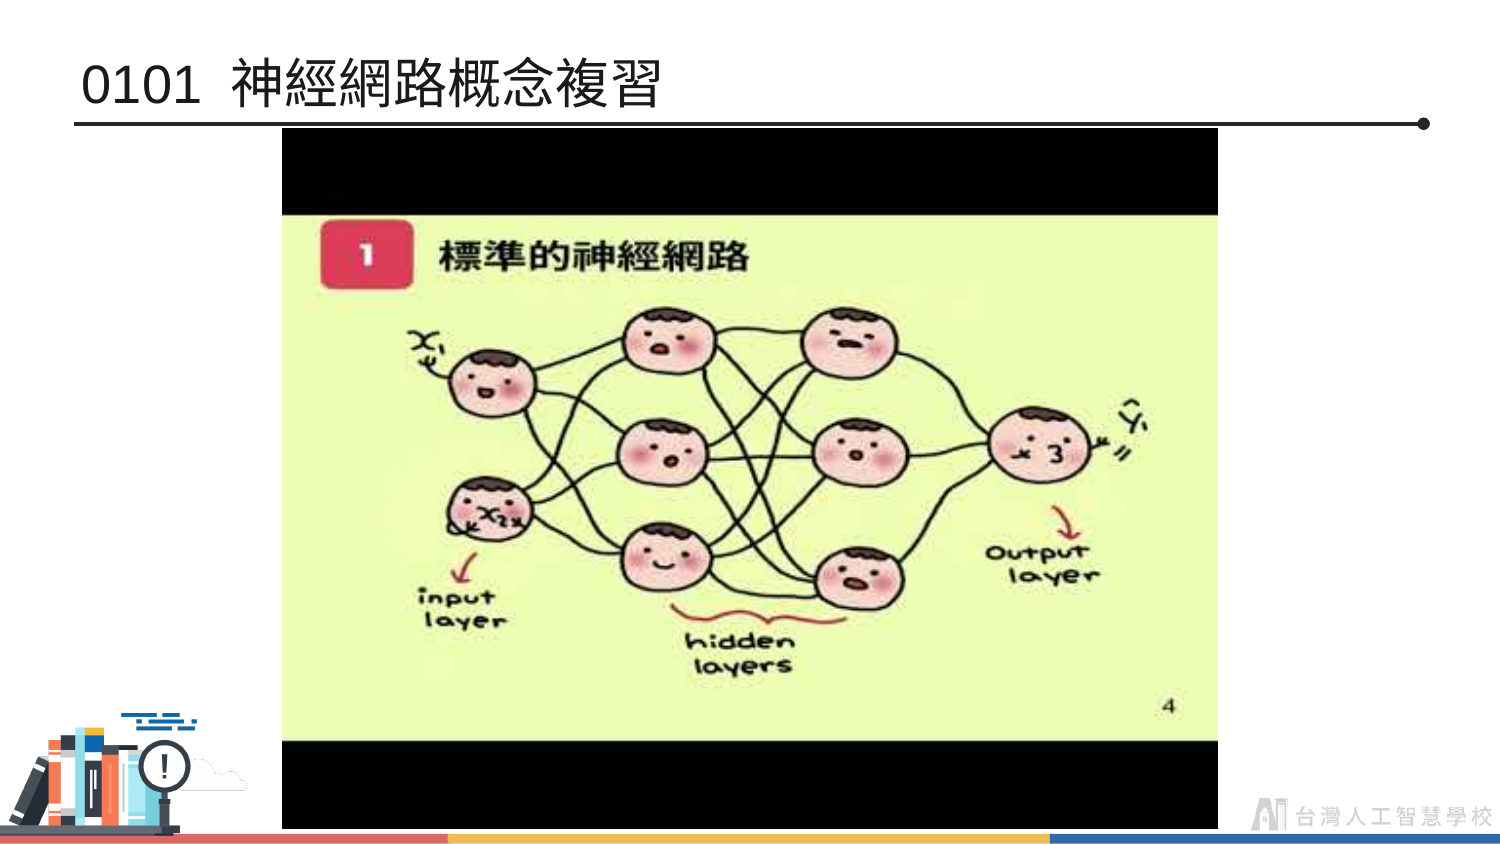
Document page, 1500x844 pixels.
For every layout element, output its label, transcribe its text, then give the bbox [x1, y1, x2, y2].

title 0101 神經網路概念複習 [77, 35, 1038, 129]
picture [0, 713, 247, 836]
picture [282, 127, 1218, 830]
